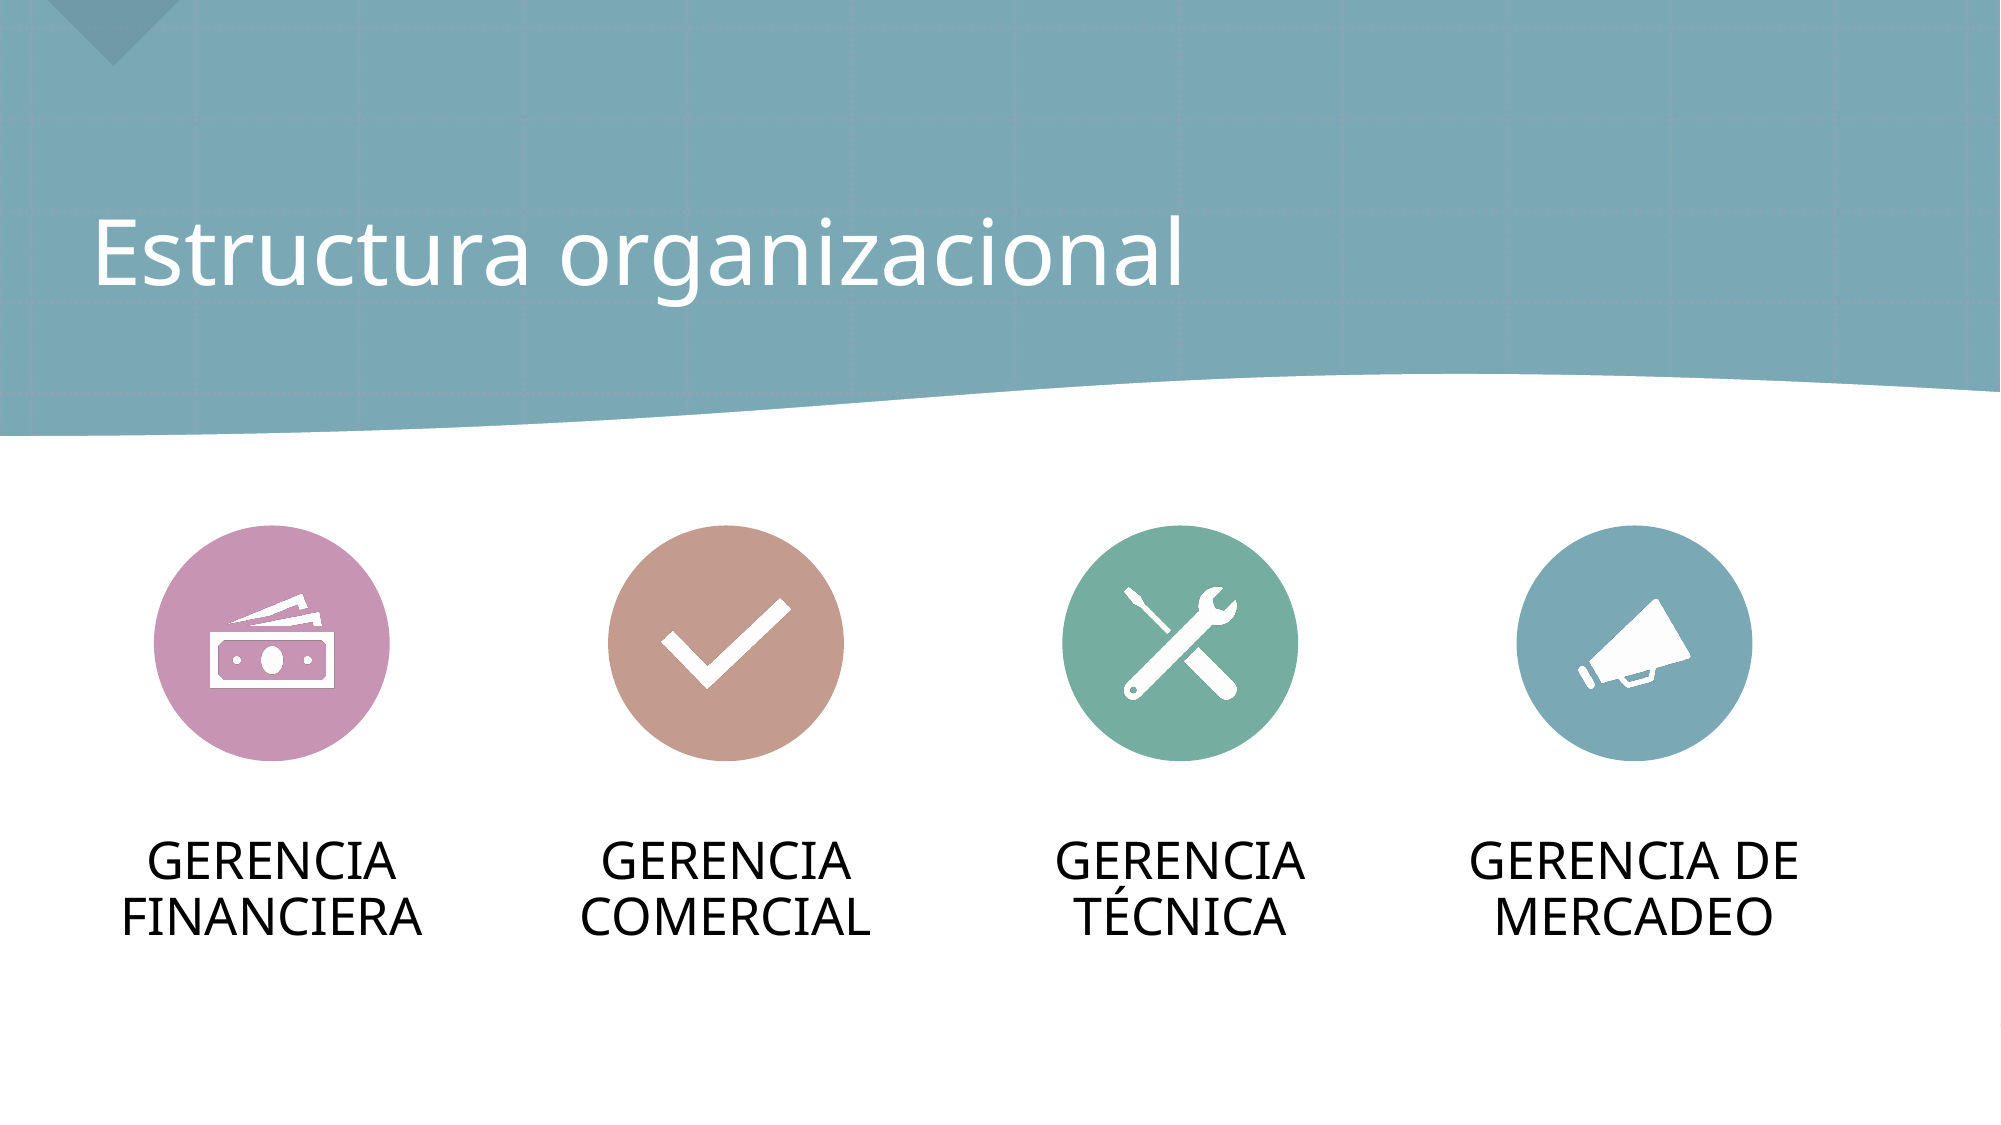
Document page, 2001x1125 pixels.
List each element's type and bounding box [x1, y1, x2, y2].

text_box [0, 0, 2000, 1125]
list [74, 465, 1832, 1014]
